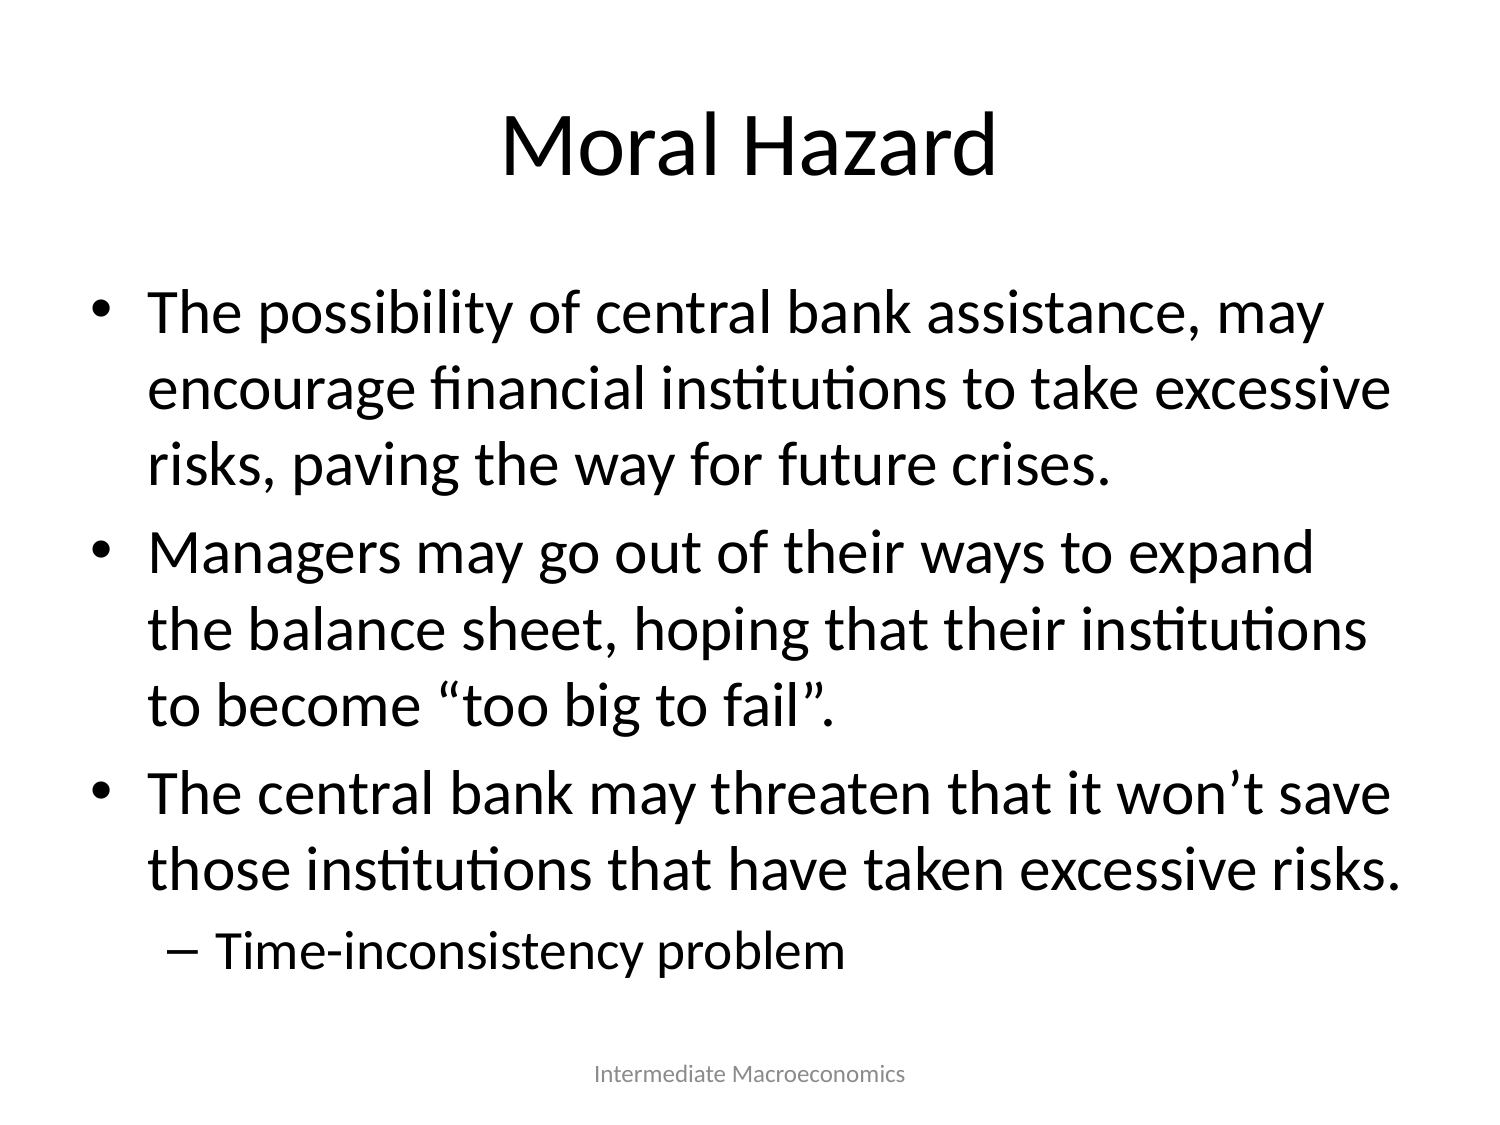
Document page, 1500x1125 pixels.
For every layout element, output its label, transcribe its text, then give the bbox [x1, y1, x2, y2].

footer Intermediate Macroeconomics [512, 1042, 988, 1103]
list The possibility of central bank assistance, may encourage financial institutions to take excessive risks, paving the way for future crises. Managers may go out of their ways to expand the balance sheet, hoping that their institutions to become “too big to fail”. The central bank may threaten that it won’t save those institutions that have taken excessive risks. Time-inconsistency problem [75, 262, 1425, 1005]
title Moral Hazard [75, 45, 1425, 233]
